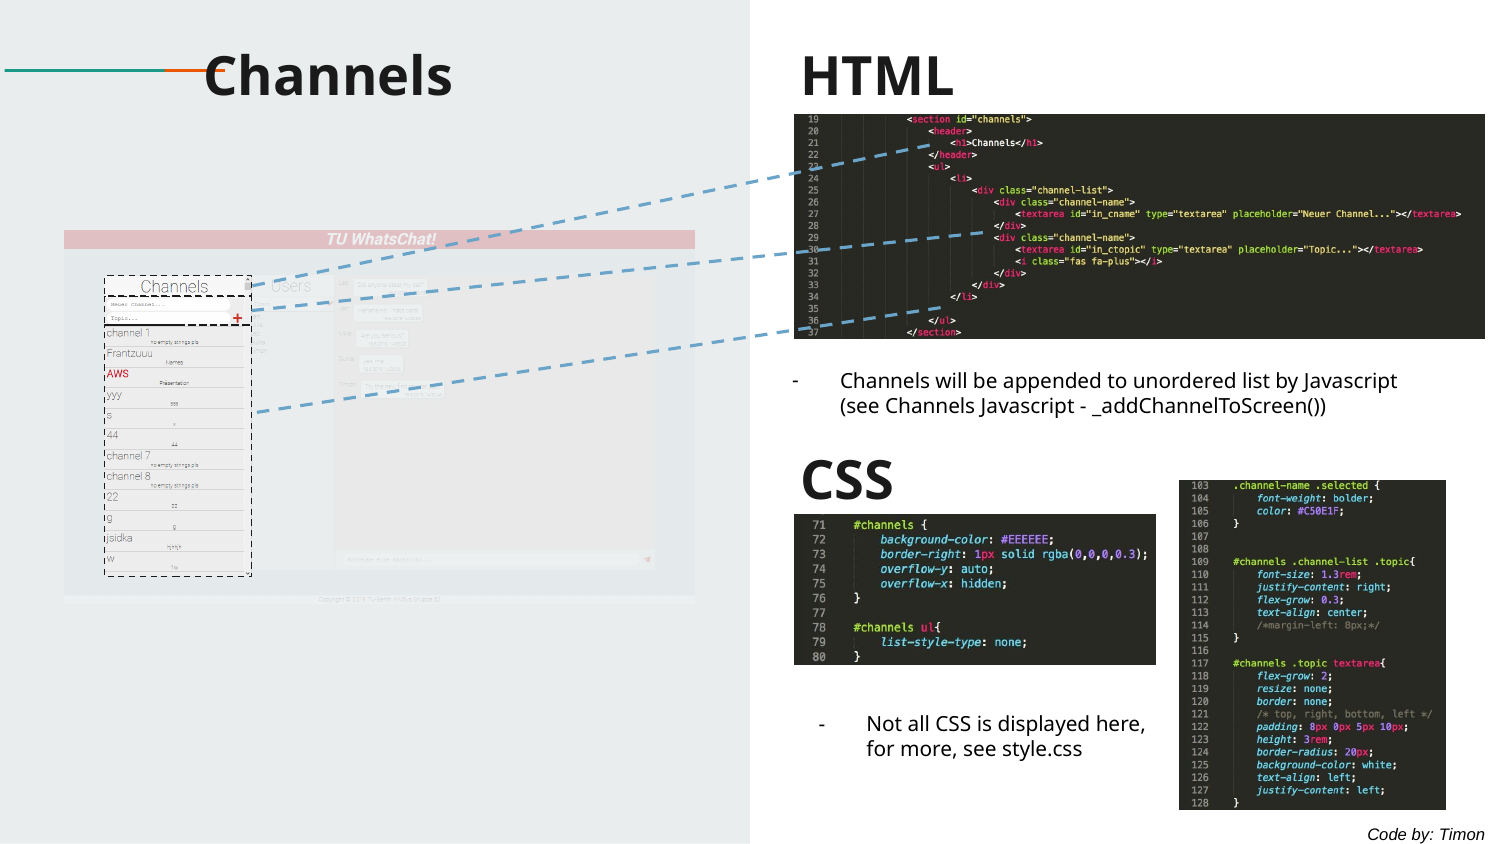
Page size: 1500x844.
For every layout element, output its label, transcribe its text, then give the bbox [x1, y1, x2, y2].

picture [1179, 480, 1446, 810]
title HTML [785, 25, 977, 143]
text_box Not all CSS is displayed here, for more, see style.css [776, 695, 1171, 798]
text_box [251, 144, 930, 232]
text_box Code by: Timon [749, 823, 1500, 844]
picture [64, 229, 695, 605]
picture [794, 114, 1485, 339]
title Channels [188, 25, 730, 176]
picture [794, 514, 1157, 665]
title CSS [785, 454, 968, 515]
text_box Channels will be appended to unordered list by Javascript (see Channels Javascript - _addChannelToScreen()) [749, 352, 1435, 454]
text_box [250, 307, 941, 414]
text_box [251, 232, 984, 311]
